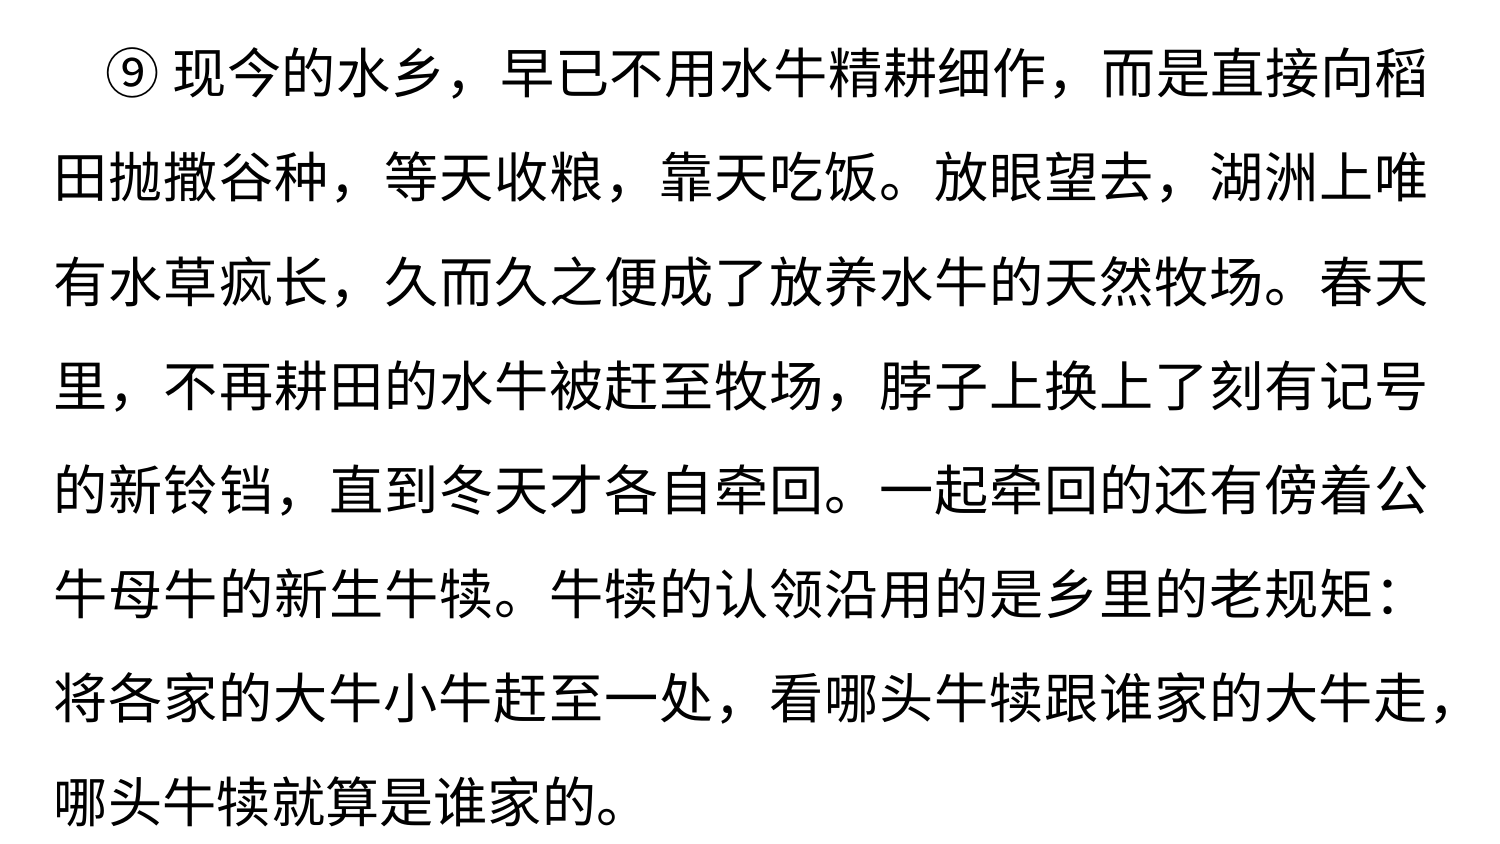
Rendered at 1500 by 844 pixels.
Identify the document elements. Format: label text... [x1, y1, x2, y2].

text_box ⑨现今的水乡，早已不用水牛精耕细作，而是直接向稻田抛撒谷种，等天收粮，靠天吃饭。放眼望去，湖洲上唯有水草疯长，久而久之便成了放养水牛的天然牧场。春天里，不再耕田的水牛被赶至牧场，脖子上换上了刻有记号的新铃铛，直到冬天才各自牵回。一起牵回的还有傍着公牛母牛的新生牛犊。牛犊的认领沿用的是乡里的老规矩：将各家的大牛小牛赶至一处，看哪头牛犊跟谁家的大牛走，哪头牛犊就算是谁家的。 [39, 0, 1444, 842]
